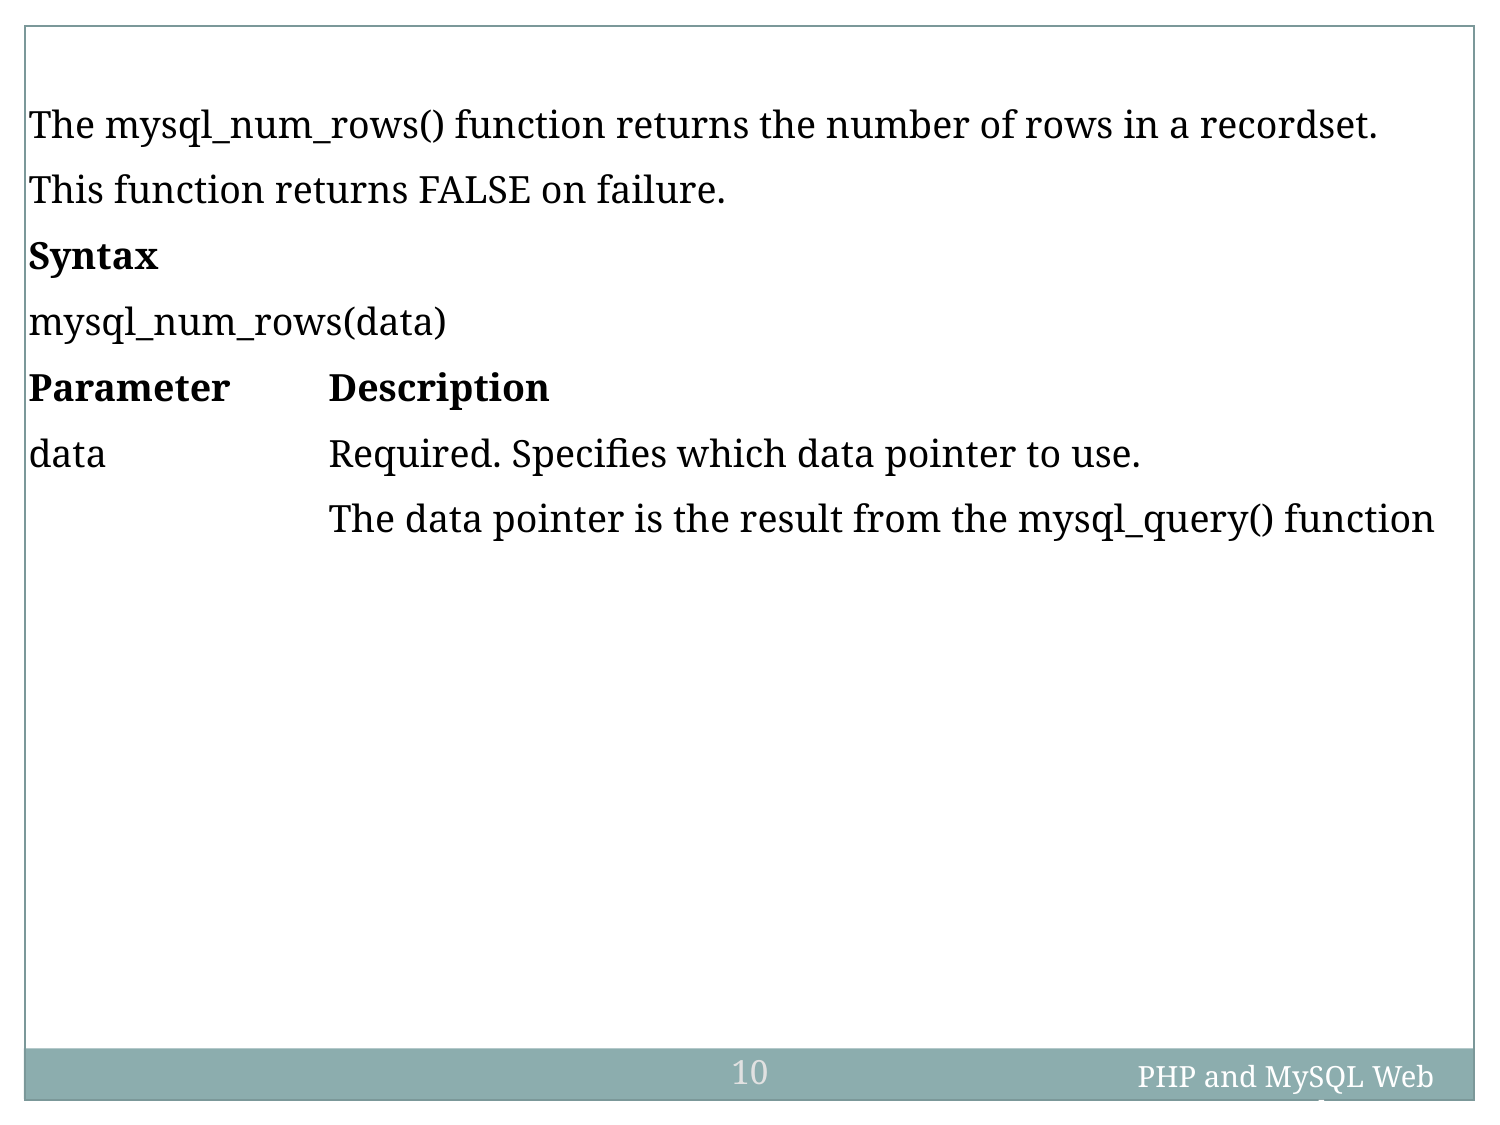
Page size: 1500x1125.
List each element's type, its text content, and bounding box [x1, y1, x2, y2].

slide_number 10 [699, 1037, 800, 1110]
text_box The mysql_num_rows() function returns the number of rows in a recordset. This function returns FALSE on failure. Syntax mysql_num_rows(data) Parameter Description data Required. Specifies which data pointer to use. The data pointer is the result from the mysql_query() function [13, 93, 1500, 725]
slide_number PHP and MySQL Web Development [950, 1050, 1450, 1111]
